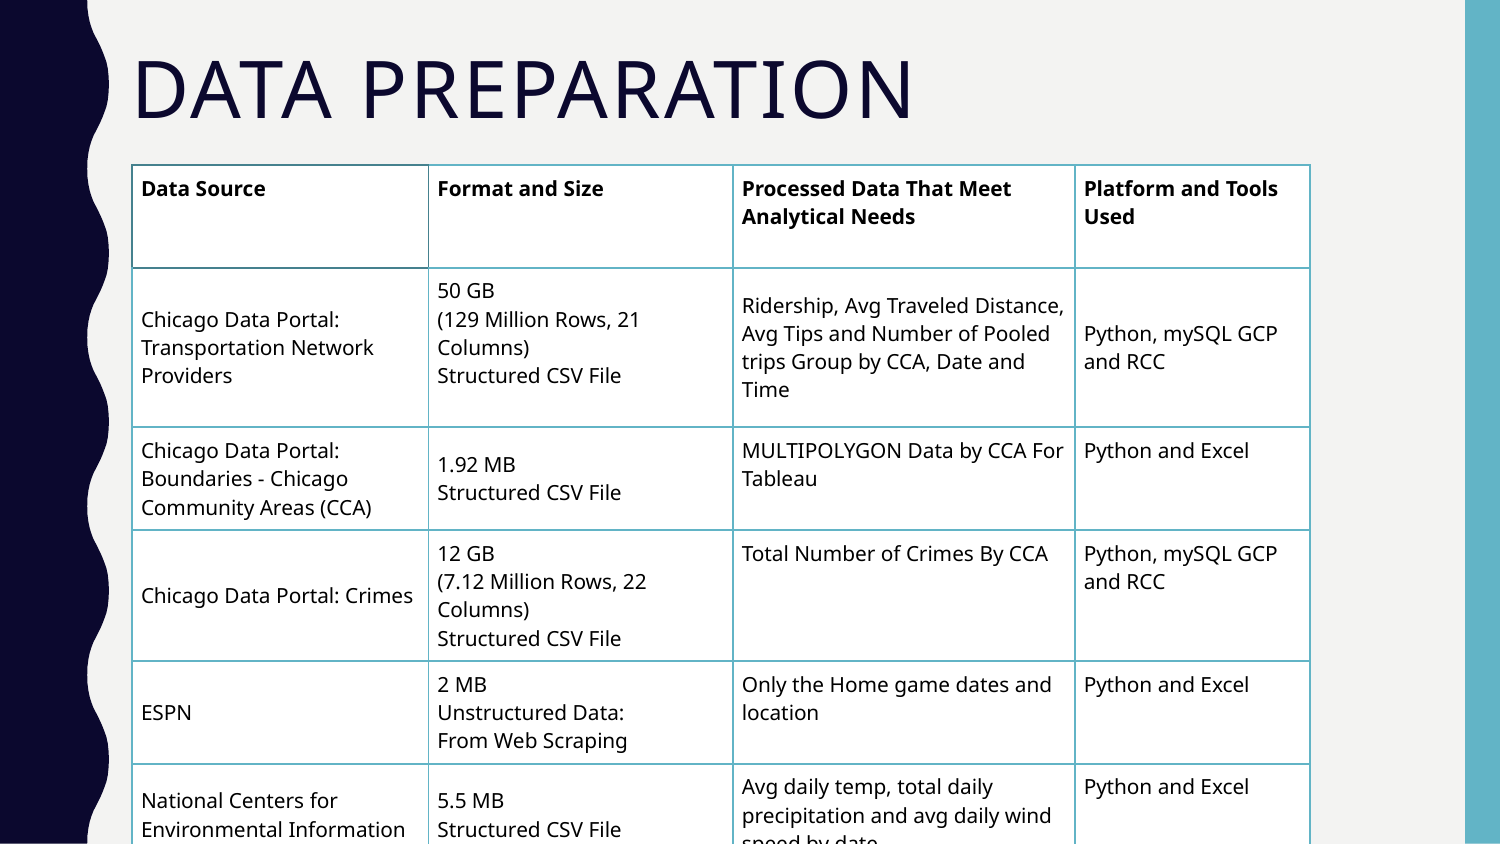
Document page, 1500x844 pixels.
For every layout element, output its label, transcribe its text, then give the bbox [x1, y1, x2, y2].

table_cell Avg daily temp, total daily precipitation and avg daily wind speed by date. [734, 765, 1074, 844]
table_cell MULTIPOLYGON Data by CCA For Tableau [734, 428, 1074, 529]
text_box [407, 280, 1500, 356]
table_header Data Source [133, 166, 428, 267]
table_cell Python, mySQL GCP and RCC [1076, 269, 1309, 280]
table_cell Python, mySQL GCP and RCC [1076, 531, 1309, 660]
table_cell 5.5 MB Structured CSV File [429, 765, 732, 844]
table_cell National Centers for Environmental Information [133, 765, 428, 844]
table_cell 2 MB Unstructured Data: From Web Scraping [429, 662, 732, 763]
table_header Format and Size [429, 166, 732, 267]
table_cell 50 GB (129 Million Rows, 21 Columns) Structured CSV File [429, 356, 732, 426]
title DATA PREPARATION [116, 34, 1500, 138]
table_cell Total Number of Crimes By CCA [734, 531, 1074, 660]
table_cell Ridership, Avg Traveled Distance, Avg Tips and Number of Pooled trips Group by CCA, Date and Time [734, 356, 1074, 426]
table_header Processed Data That Meet Analytical Needs [734, 166, 1074, 267]
table_cell Chicago Data Portal: Crimes [133, 531, 428, 660]
table_cell Chicago Data Portal: Boundaries - Chicago Community Areas (CCA) [133, 428, 428, 529]
table_cell 1.92 MB Structured CSV File [429, 428, 732, 529]
table_cell ESPN [133, 662, 428, 763]
table_cell 50 GB (129 Million Rows, 21 Columns) Structured CSV File [429, 269, 732, 280]
table_cell Chicago Data Portal: Transportation Network Providers [133, 269, 428, 426]
table_cell Python and Excel [1076, 428, 1309, 529]
table_cell Ridership, Avg Traveled Distance, Avg Tips and Number of Pooled trips Group by CCA, Date and Time [734, 269, 1074, 280]
table_cell Python and Excel [1076, 765, 1309, 844]
table_header Platform and Tools Used [1076, 166, 1309, 267]
table_cell Python and Excel [1076, 662, 1309, 763]
table_cell Only the Home game dates and location [734, 662, 1074, 763]
table_cell 12 GB (7.12 Million Rows, 22 Columns) Structured CSV File [429, 531, 732, 660]
table_cell Python, mySQL GCP and RCC [1076, 356, 1309, 426]
